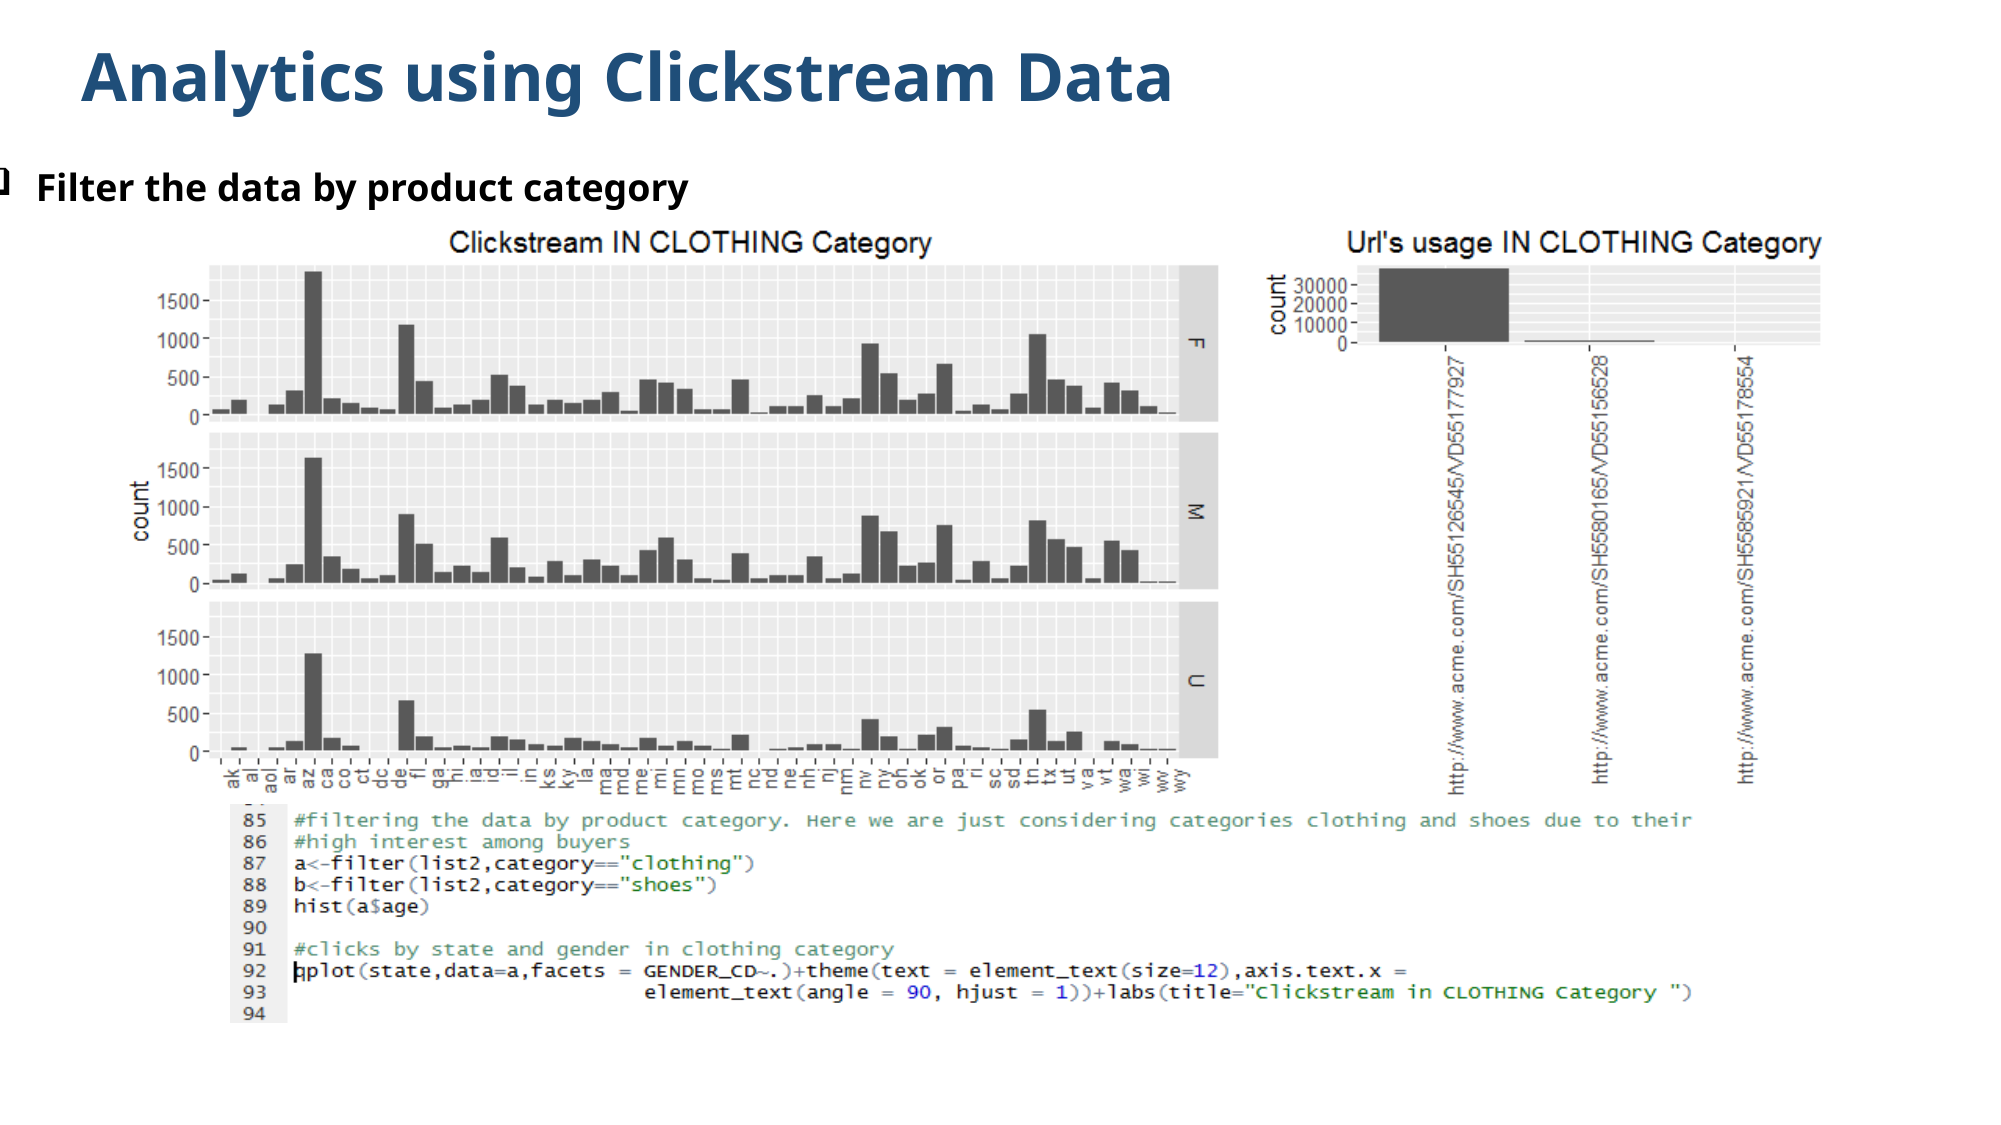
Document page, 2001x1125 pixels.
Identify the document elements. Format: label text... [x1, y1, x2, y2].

text_box Filter the data by product category [0, 156, 714, 217]
picture [111, 217, 1833, 1023]
text_box Analytics using Clickstream Data [66, 2, 1943, 157]
